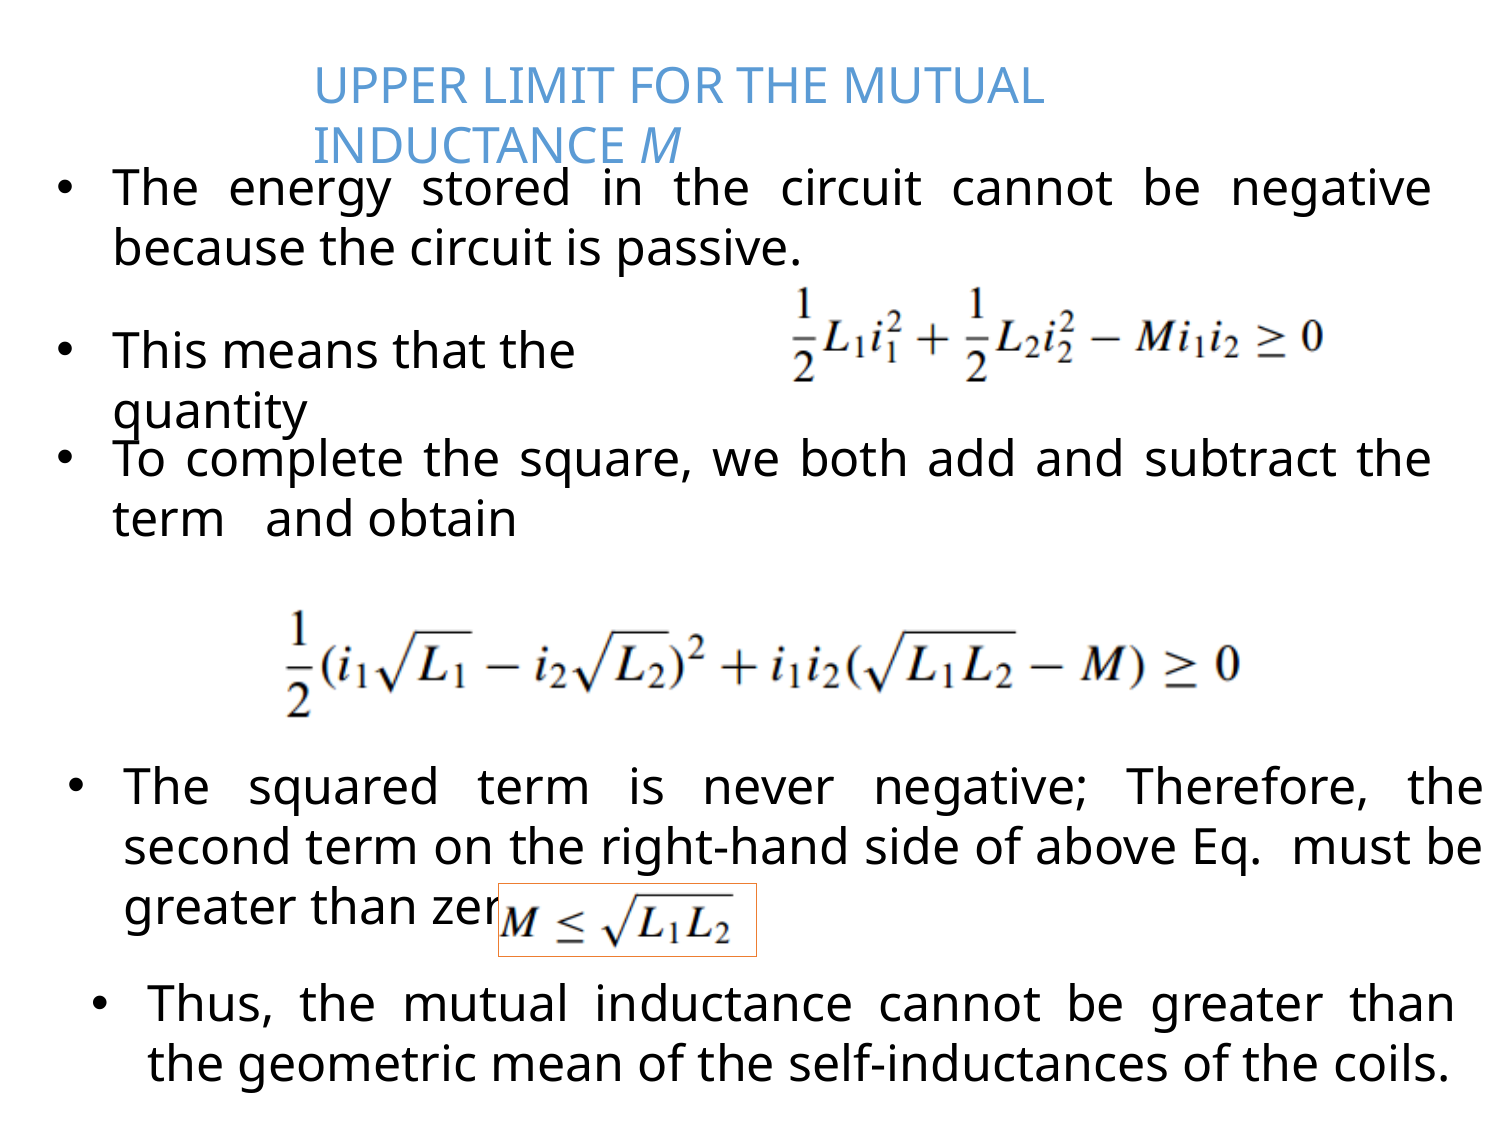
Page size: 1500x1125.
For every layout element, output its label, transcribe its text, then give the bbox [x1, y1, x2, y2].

picture [265, 599, 1259, 731]
text_box Thus, the mutual inductance cannot be greater than the geometric mean of the self-inductances of the coils. [76, 964, 1473, 1100]
text_box UPPER LIMIT FOR THE MUTUAL INDUCTANCE M [298, 46, 1355, 148]
text_box The squared term is never negative; Therefore, the second term on the right-hand side of above Eq. must be greater than zero; that is, [52, 746, 1500, 942]
text_box The energy stored in the circuit cannot be negative because the circuit is passive. [41, 148, 1449, 284]
picture [498, 883, 757, 957]
picture [791, 272, 1340, 387]
text_box This means that the quantity [41, 310, 792, 446]
